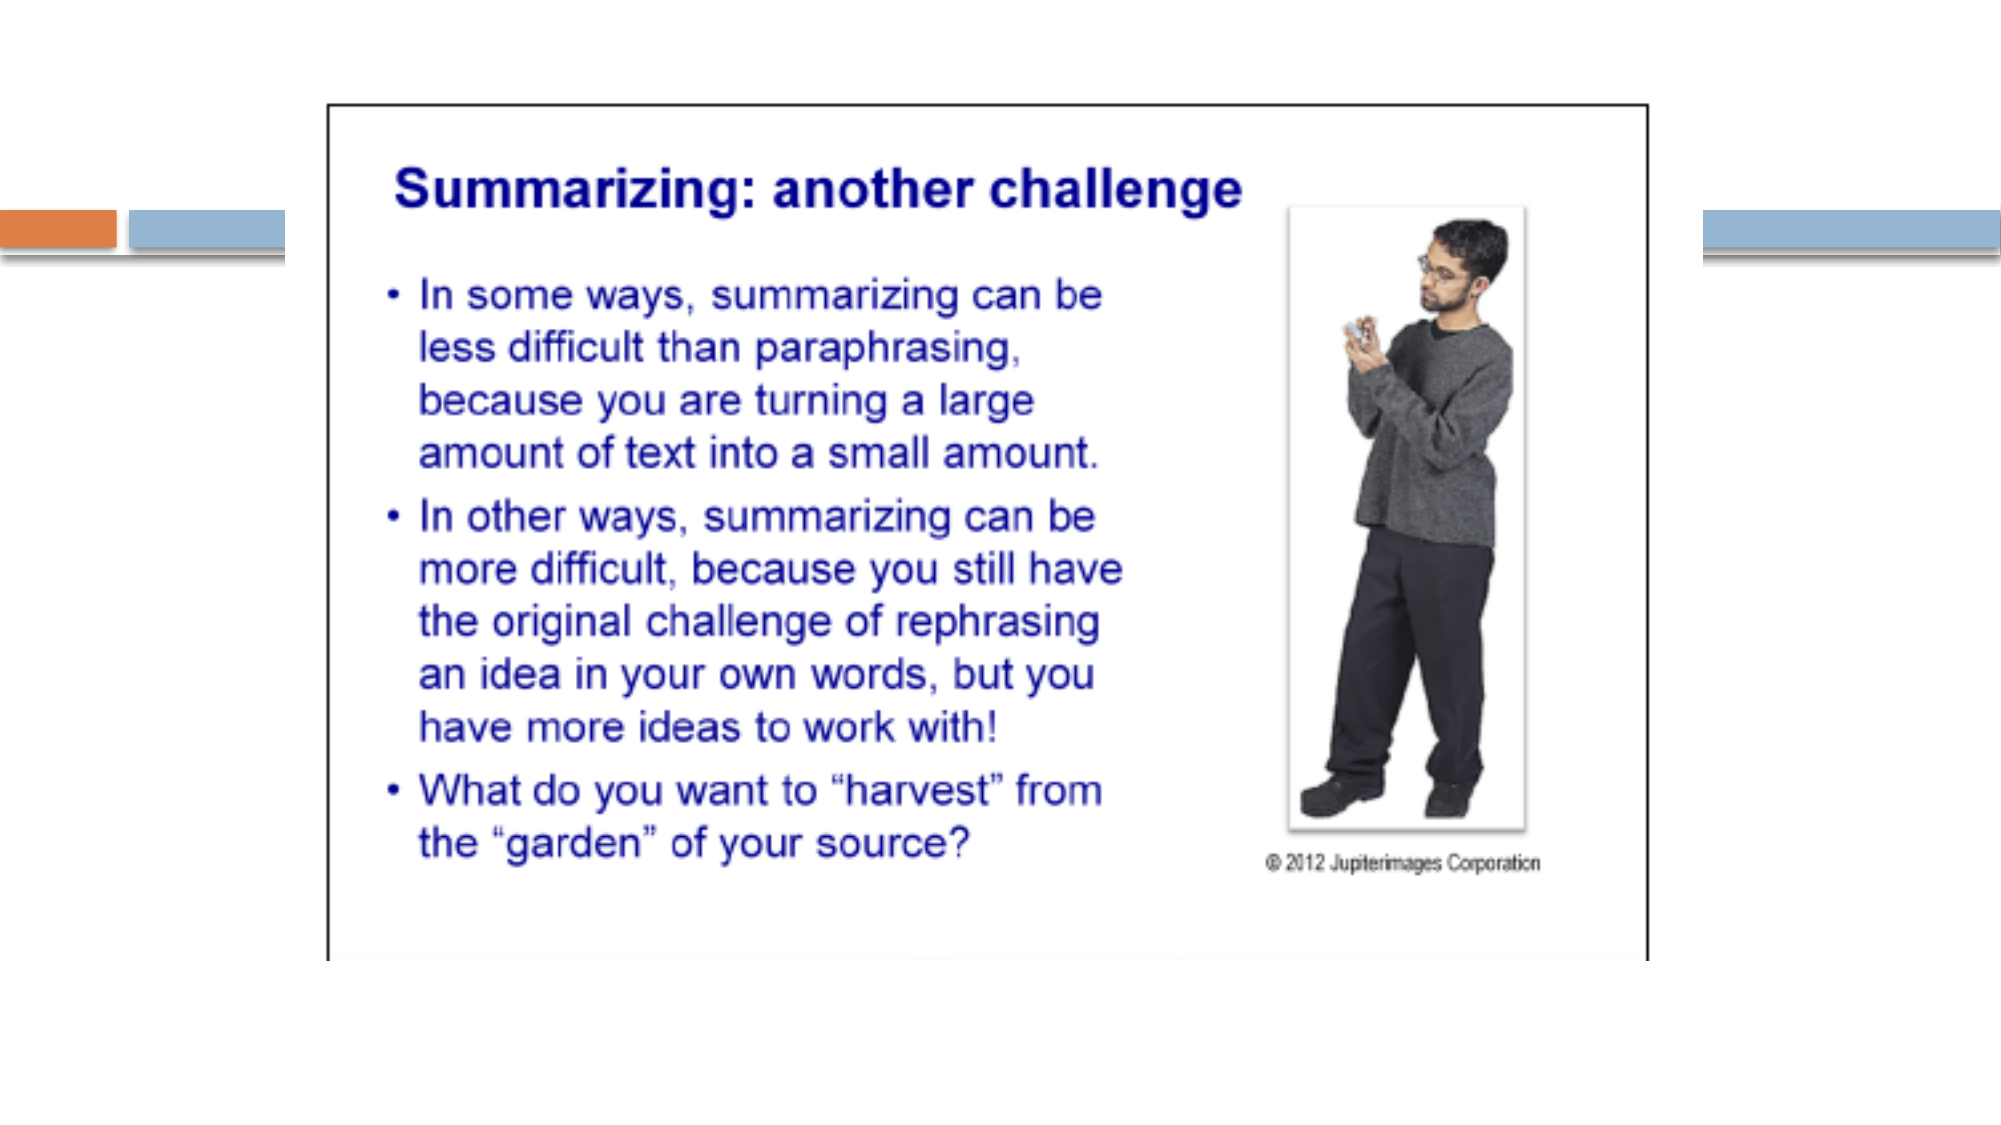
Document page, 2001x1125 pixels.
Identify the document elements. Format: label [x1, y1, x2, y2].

picture [284, 70, 1703, 962]
